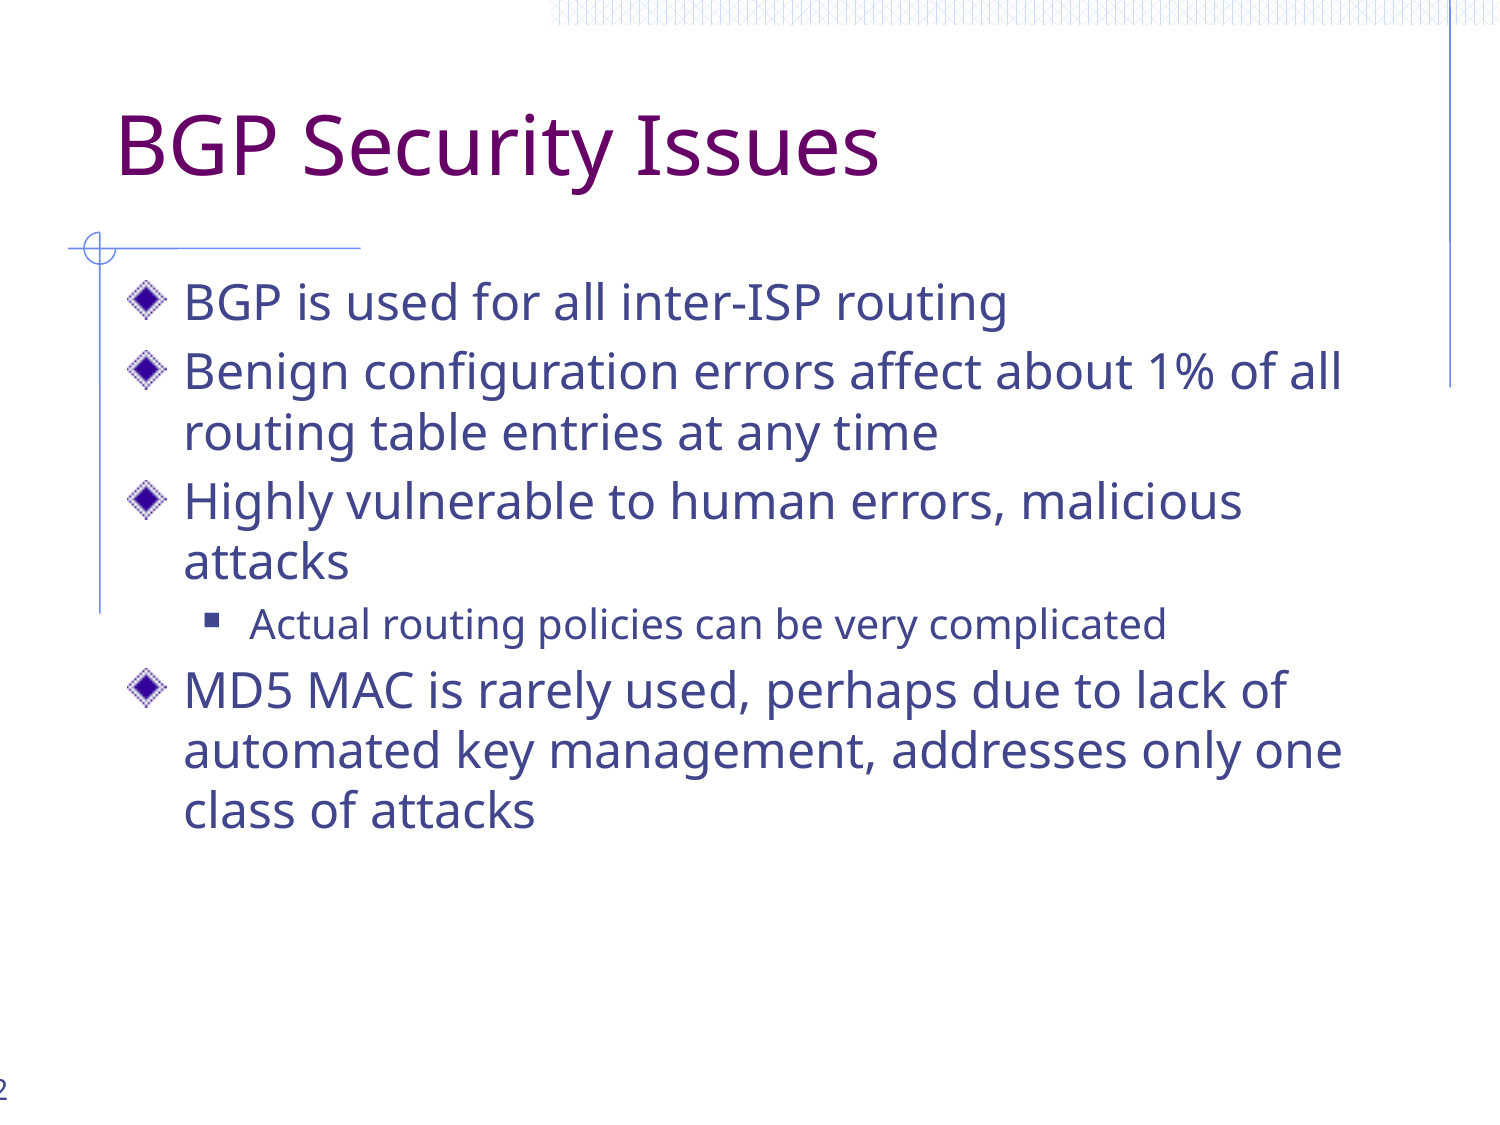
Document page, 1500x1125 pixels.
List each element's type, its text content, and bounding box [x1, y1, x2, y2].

picture [127, 280, 167, 320]
picture [127, 480, 167, 520]
list BGP is used for all inter-ISP routing Benign configuration errors affect about 1% of all routing table entries at any time Highly vulnerable to human errors, malicious attacks Actual routing policies can be very complicated MD5 MAC is rarely used, perhaps due to lack of automated key management, addresses only one class of attacks [112, 262, 1388, 1026]
picture [127, 350, 167, 390]
title BGP Security Issues [99, 49, 1376, 201]
picture [127, 668, 167, 708]
